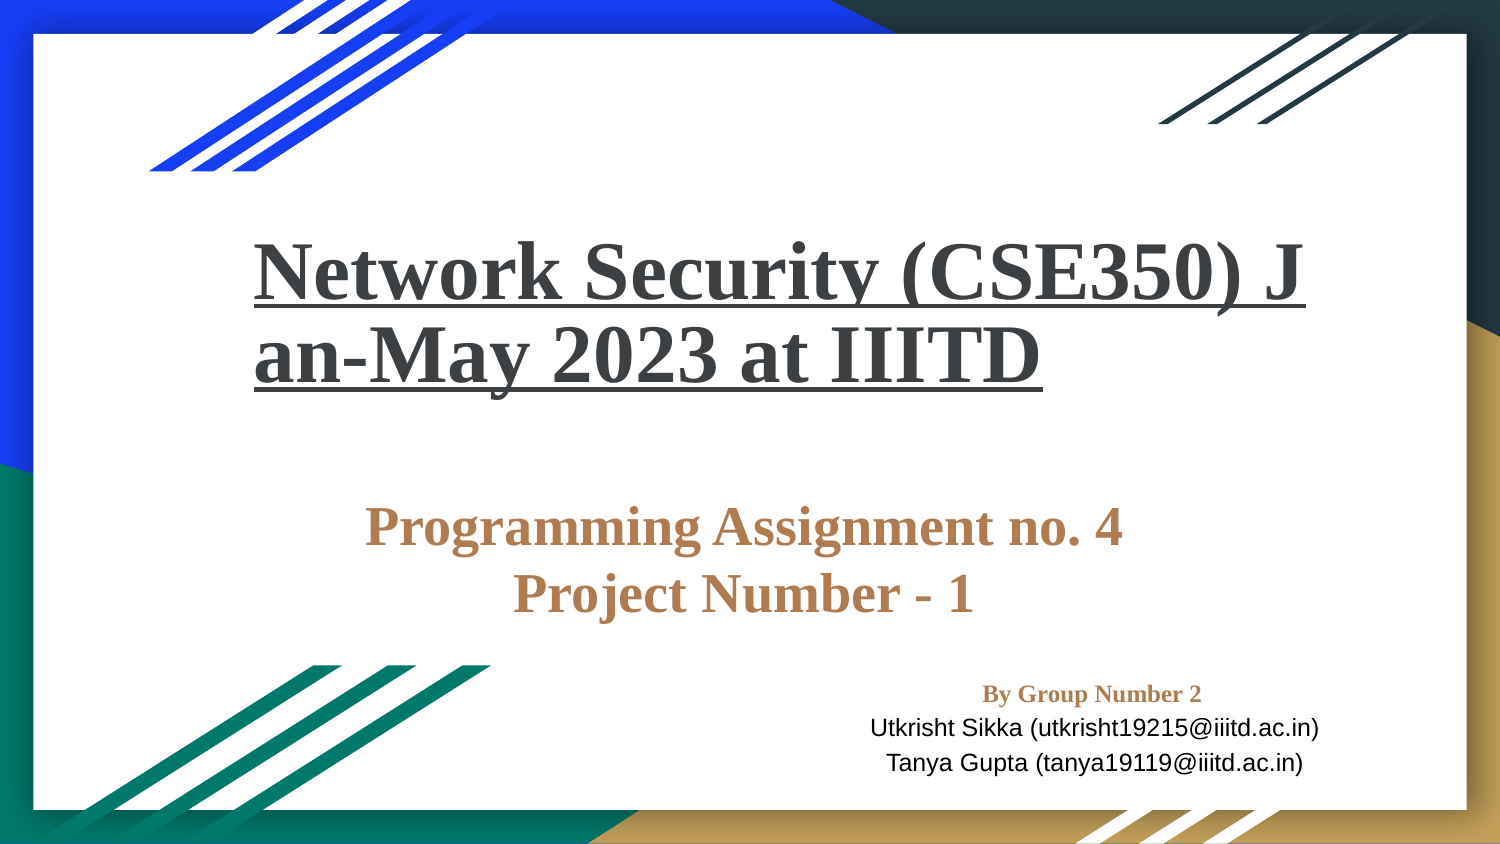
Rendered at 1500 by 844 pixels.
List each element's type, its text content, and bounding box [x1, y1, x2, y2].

subtitle Programming Assignment no. 4 Project Number - 1 [304, 473, 1185, 641]
title Network Security (CSE350) Jan-May 2023 at IIITD [238, 197, 1351, 435]
subtitle By Group Number 2 Utkrisht Sikka (utkrisht19215@iiitd.ac.in) Tanya Gupta (tanya19119@iiitd.ac.in) [738, 662, 1453, 793]
